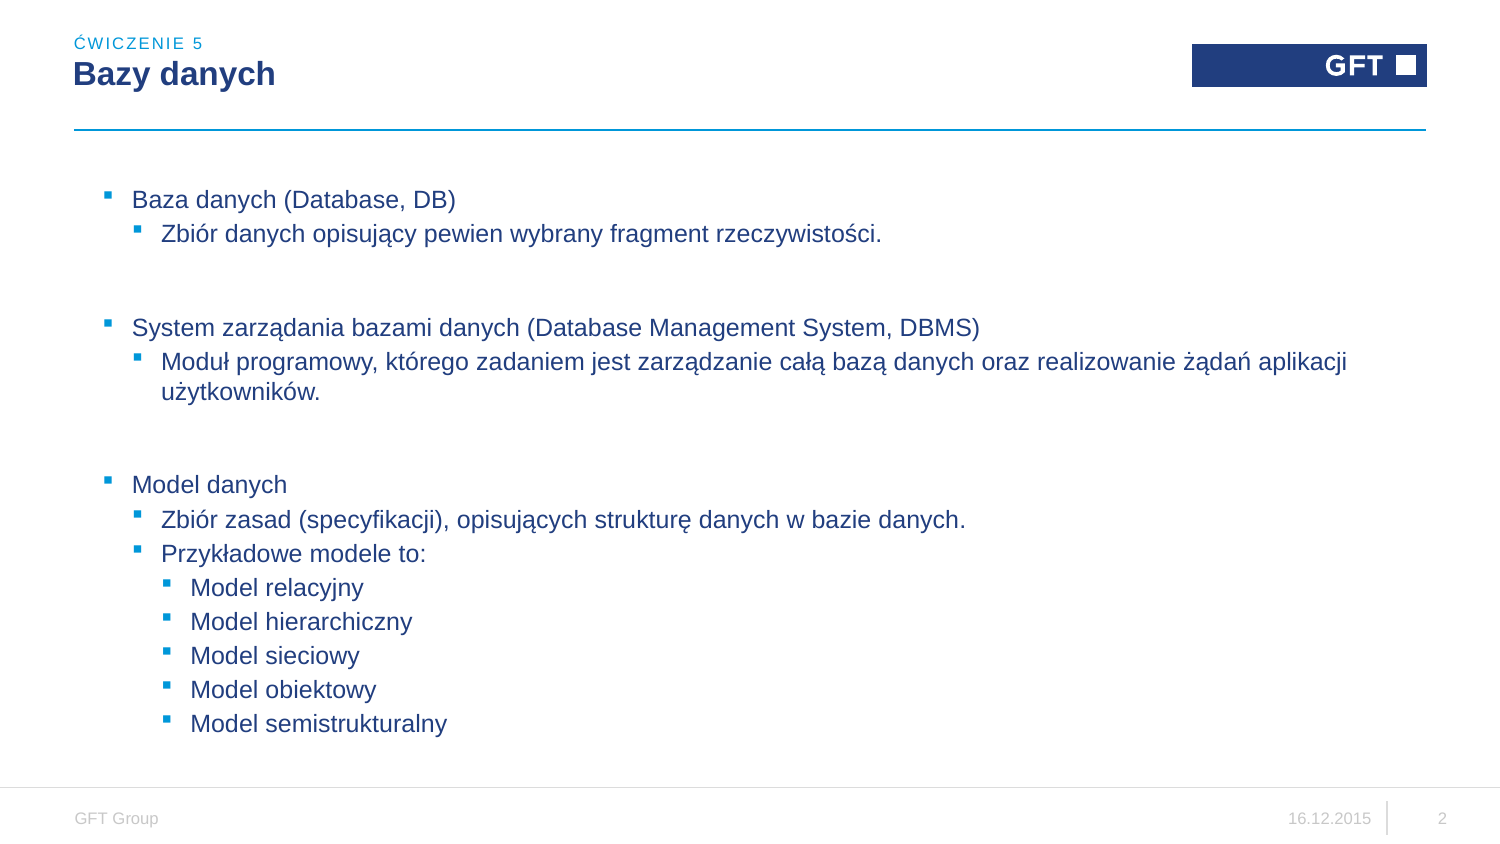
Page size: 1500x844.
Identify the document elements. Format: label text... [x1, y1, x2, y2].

list ĆWICZENIE 5 [73, 32, 1172, 53]
list Baza danych (Database, DB) Zbiór danych opisujący pewien wybrany fragment rzeczywistości. System zarządania bazami danych (Database Management System, DBMS) Moduł programowy, którego zadaniem jest zarządzanie całą bazą danych oraz realizowanie żądań aplikacji użytkowników. Model danych Zbiór zasad (specyfikacji), opisujących strukturę danych w bazie danych. Przykładowe modele to: Model relacyjny Model hierarchiczny Model sieciowy Model obiektowy Model semistrukturalny [72, 183, 1375, 744]
title Bazy danych [72, 56, 1171, 94]
